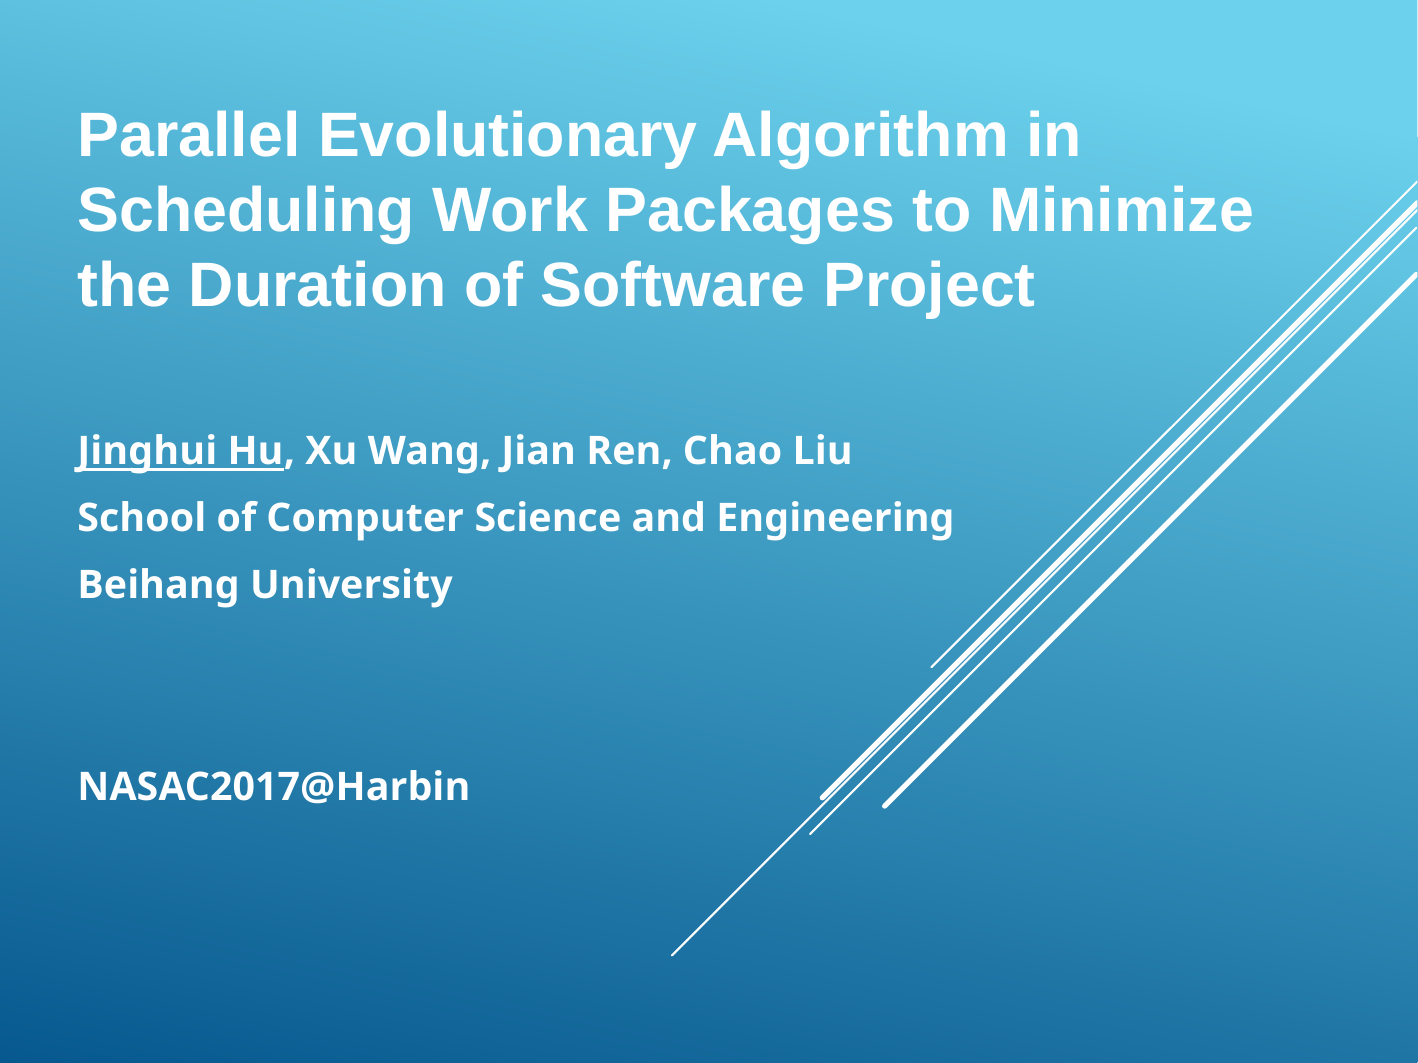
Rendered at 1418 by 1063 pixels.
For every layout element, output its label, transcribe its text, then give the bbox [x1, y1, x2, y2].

title Parallel Evolutionary Algorithm in Scheduling Work Packages to Minimize the Duration of Software Project [62, 7, 1279, 327]
subtitle Jinghui Hu, Xu Wang, Jian Ren, Chao Liu School of Computer Science and Engineering Beihang University NASAC2017@Harbin [62, 417, 1240, 987]
